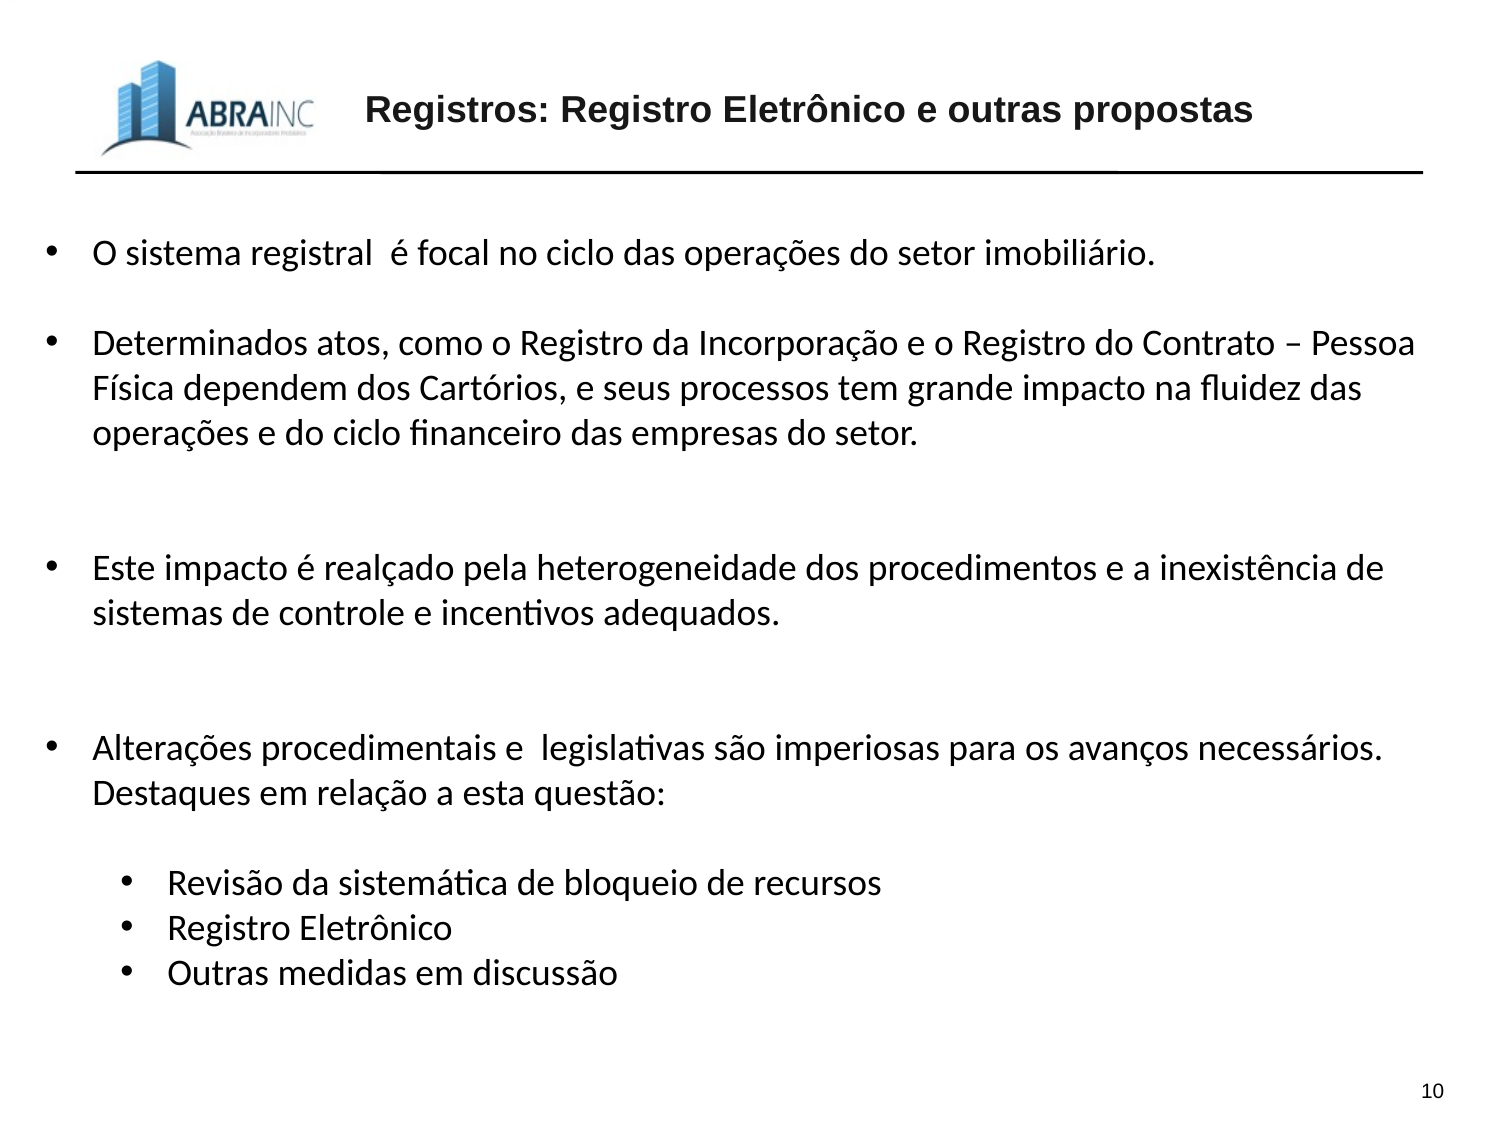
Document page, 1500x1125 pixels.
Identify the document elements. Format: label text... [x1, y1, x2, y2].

picture [91, 60, 321, 161]
text_box Registros: Registro Eletrônico e outras propostas [253, 78, 1376, 138]
text_box 10 [1210, 1070, 1459, 1111]
text_box O sistema registral é focal no ciclo das operações do setor imobiliário. Determinados atos, como o Registro da Incorporação e o Registro do Contrato – Pessoa Física dependem dos Cartórios, e seus processos tem grande impacto na fluidez das operações e do ciclo financeiro das empresas do setor. Este impacto é realçado pela heterogeneidade dos procedimentos e a inexistência de sistemas de controle e incentivos adequados. Alterações procedimentais e legislativas são imperiosas para os avanços necessários. Destaques em relação a esta questão: Revisão da sistemática de bloqueio de recursos Registro Eletrônico Outras medidas em discussão [34, 177, 1450, 998]
